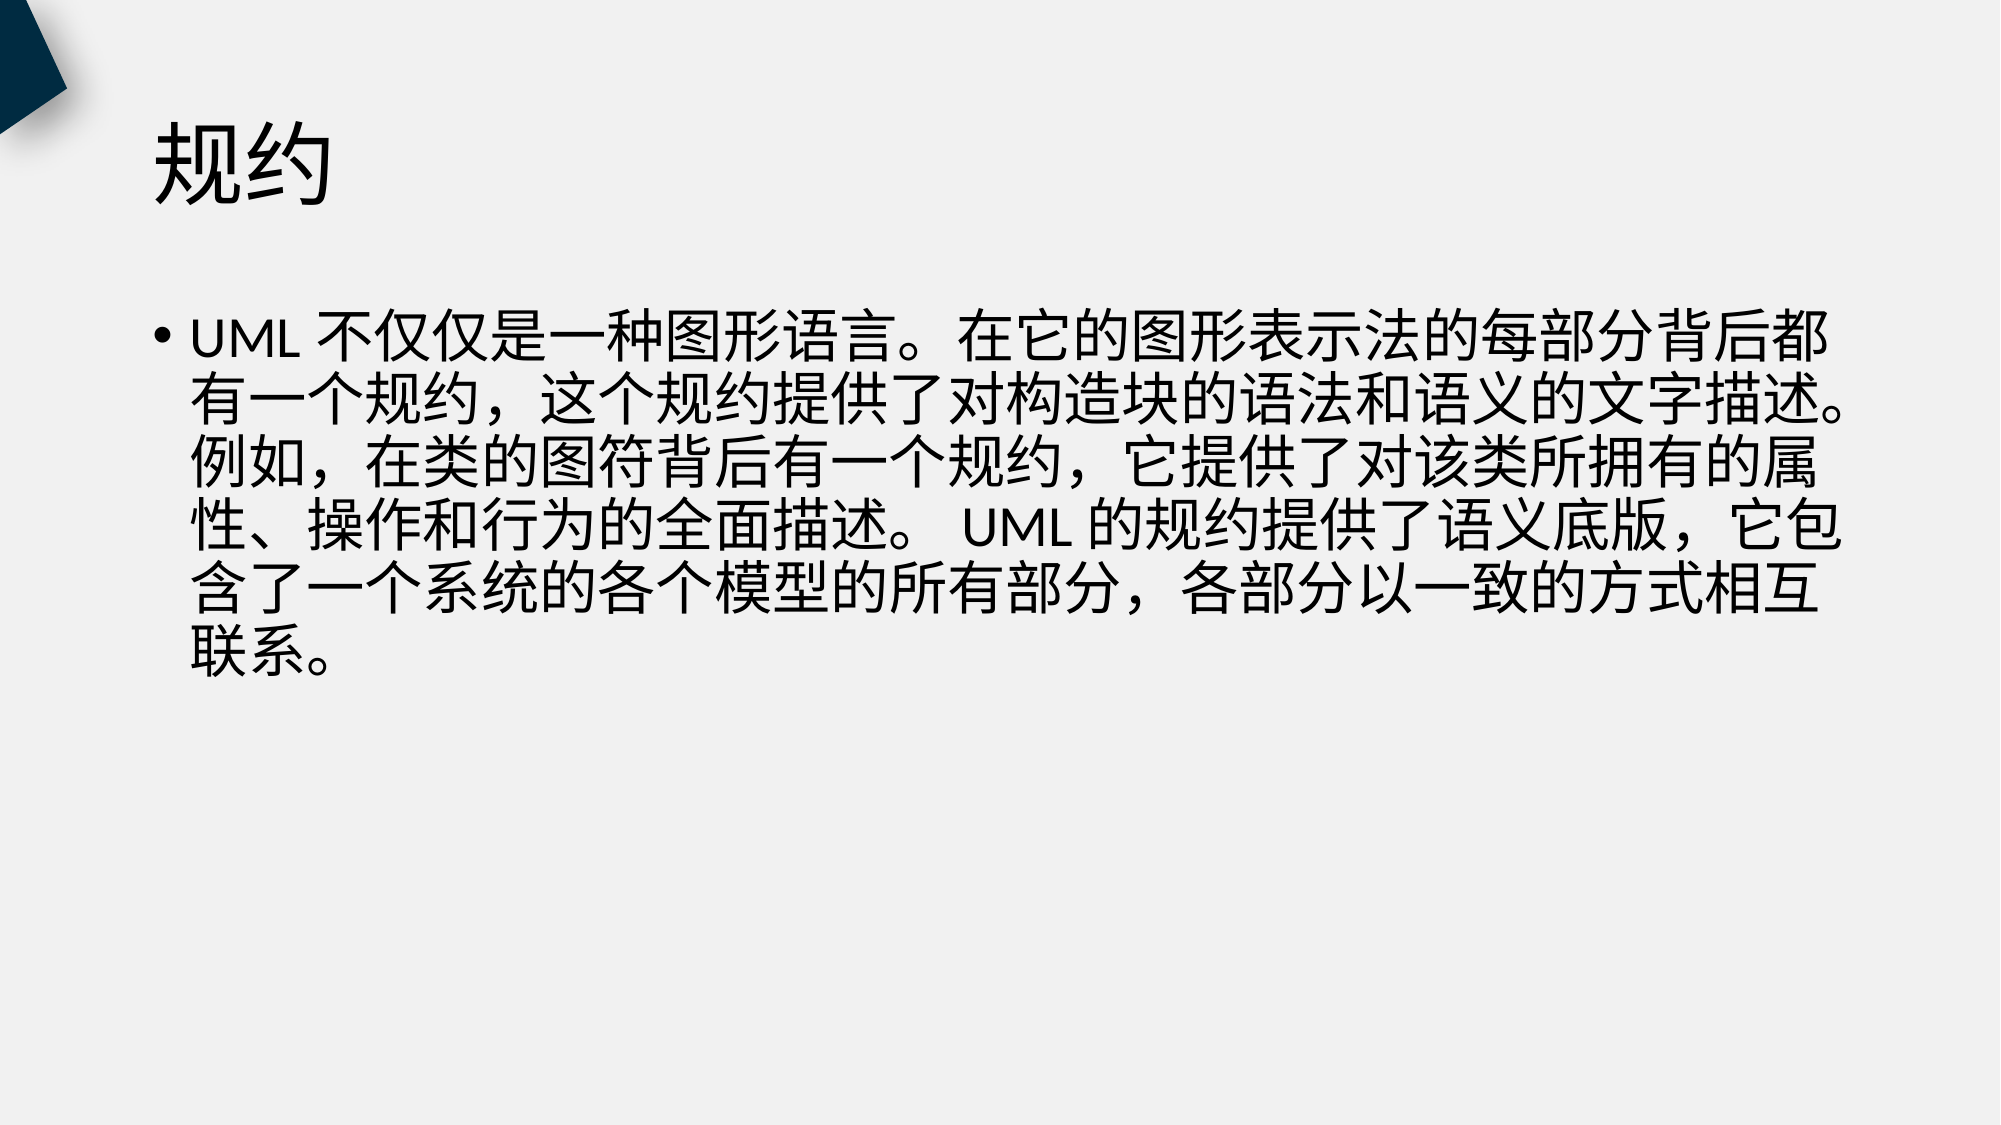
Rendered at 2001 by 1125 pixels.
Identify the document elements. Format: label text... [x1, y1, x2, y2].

text_box [0, 0, 68, 135]
title 规约 [137, 59, 1863, 278]
list UML不仅仅是一种图形语言。在它的图形表示法的每部分背后都有一个规约，这个规约提供了对构造块的语法和语义的文字描述。例如，在类的图符背后有一个规约，它提供了对该类所拥有的属性、操作和行为的全面描述。UML的规约提供了语义底版，它包含了一个系统的各个模型的所有部分，各部分以一致的方式相互联系。 [137, 299, 1863, 1014]
